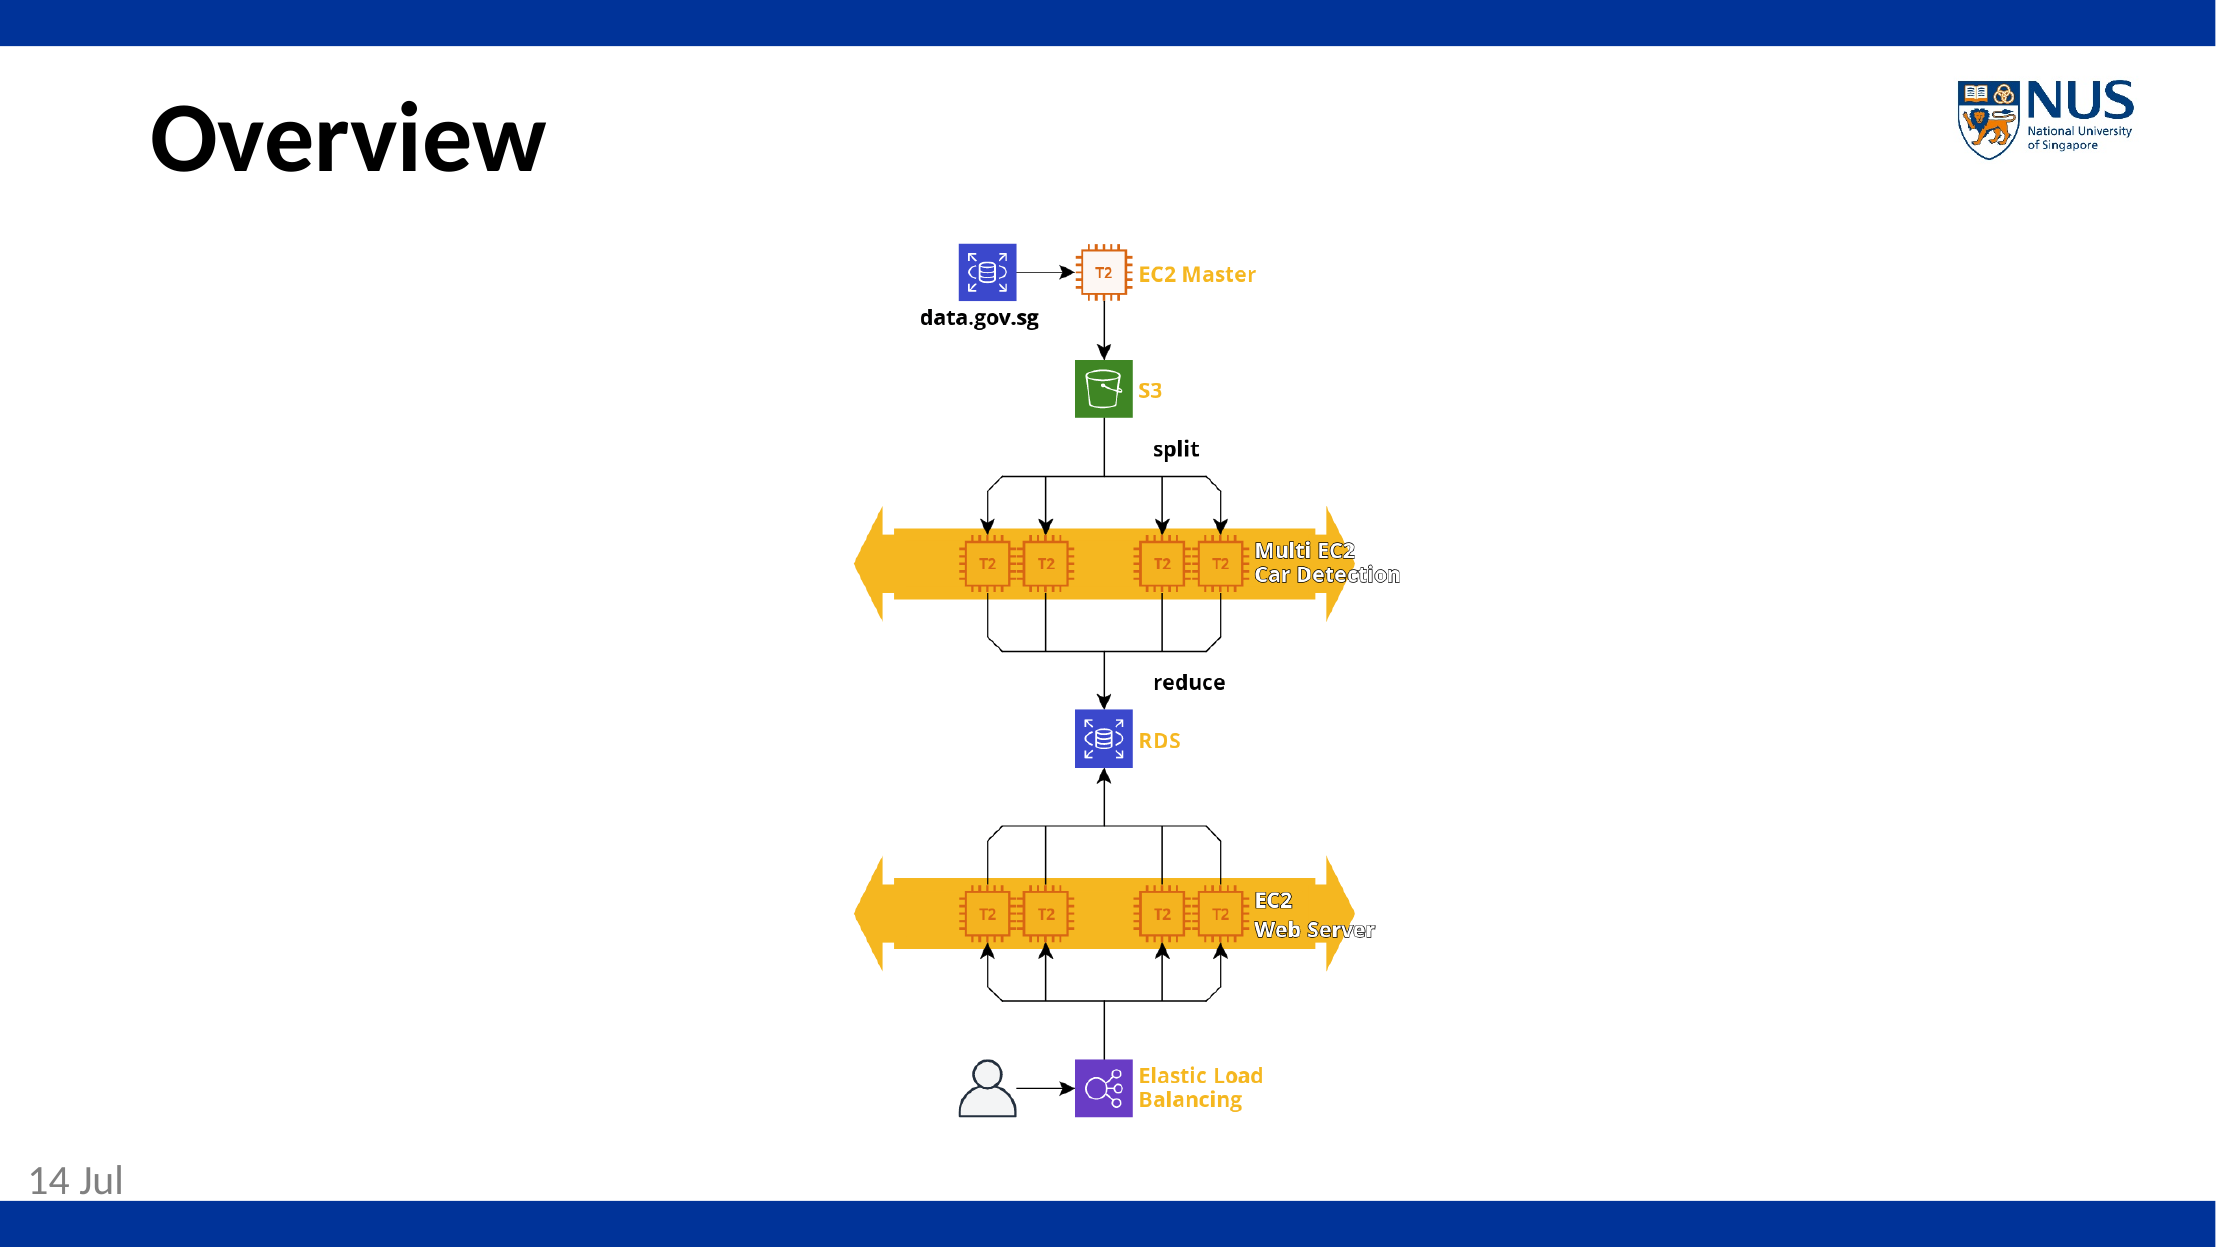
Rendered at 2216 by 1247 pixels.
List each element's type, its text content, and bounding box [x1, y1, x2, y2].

text_box 14 Jul [0, 1137, 739, 1213]
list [261, 222, 1888, 1138]
slide_number [1679, 1150, 2142, 1235]
picture [1945, 66, 2146, 167]
title Overview [133, 52, 1907, 211]
